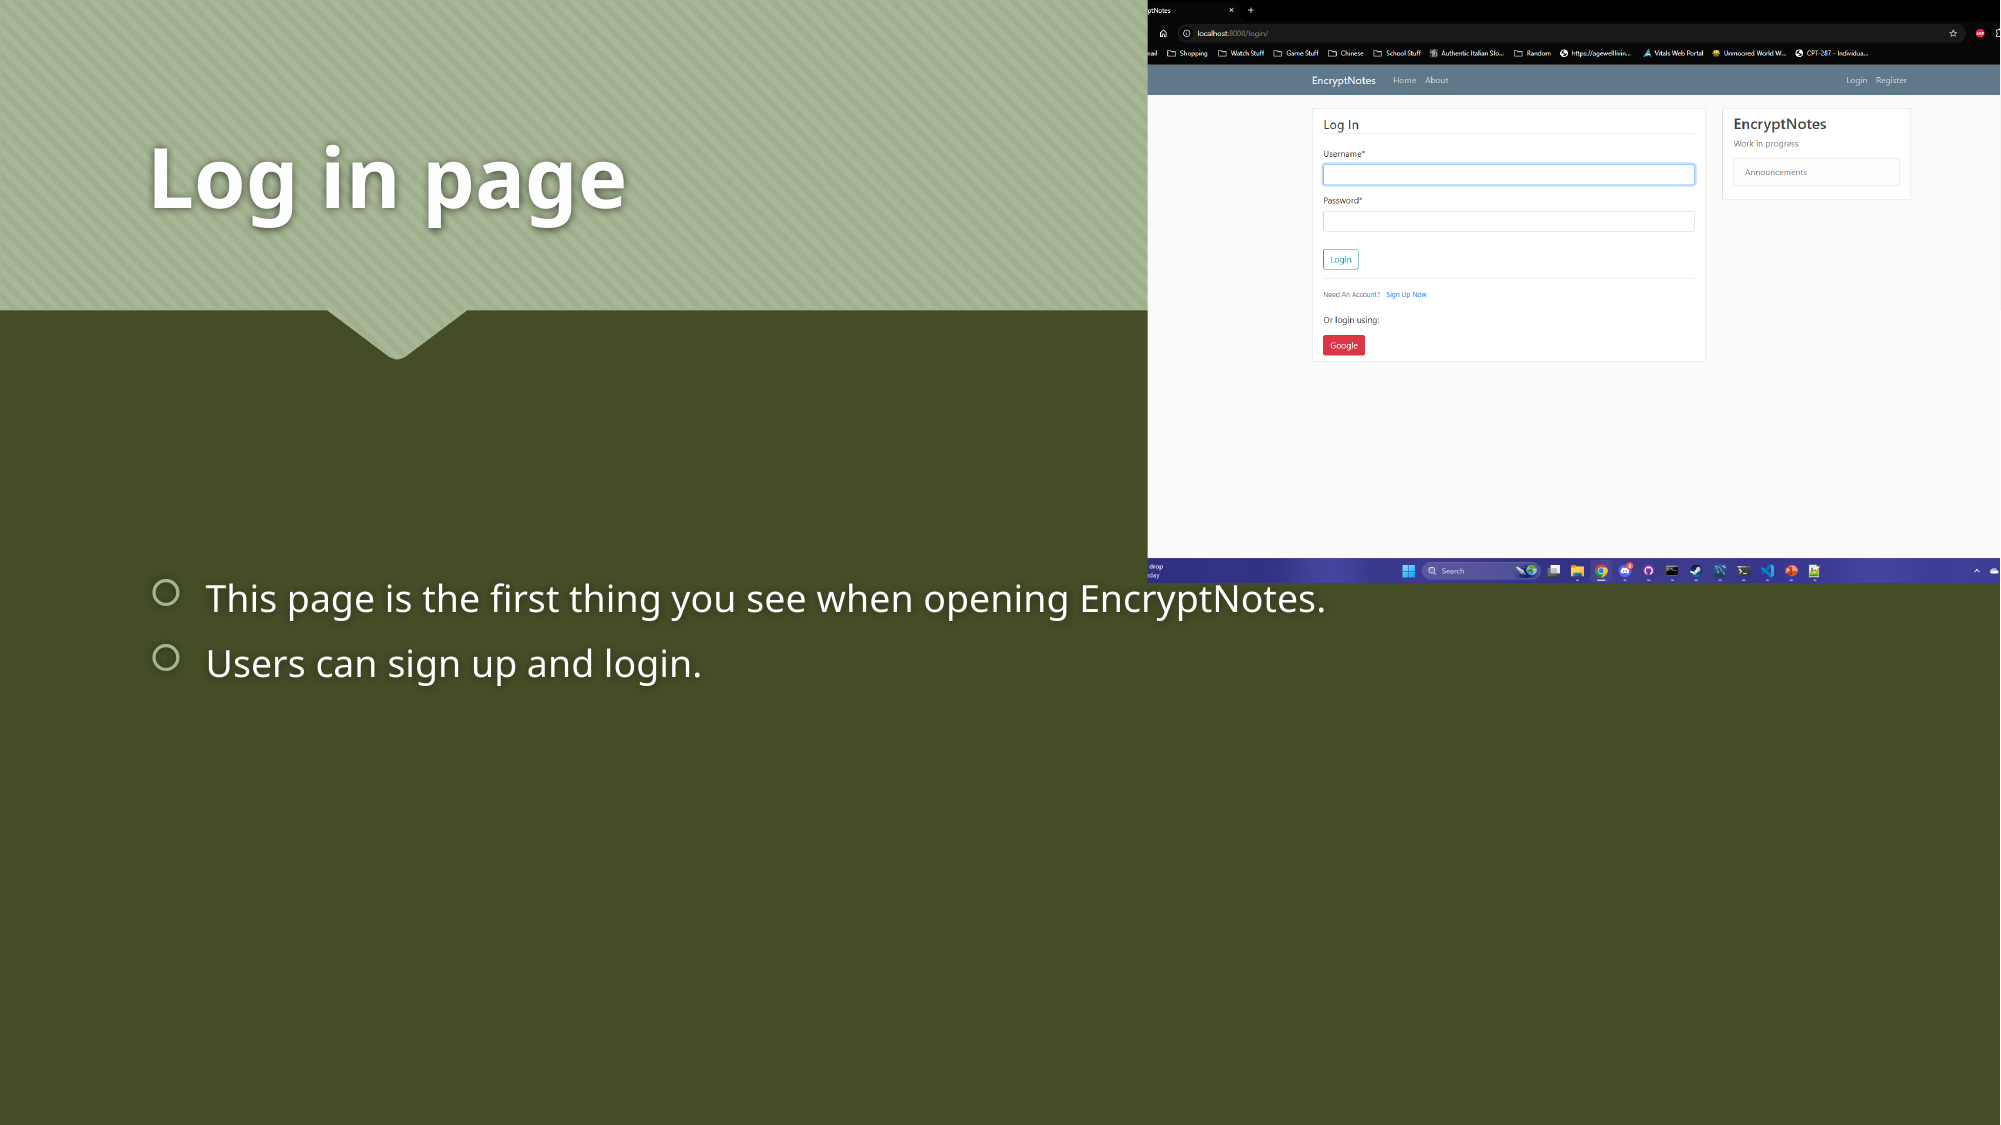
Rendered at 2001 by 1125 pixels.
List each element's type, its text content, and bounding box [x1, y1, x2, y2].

title Log in page [132, 73, 1147, 233]
picture [1147, 0, 2000, 583]
list This page is the first thing you see when opening EncryptNotes. Users can sign up and login. [134, 364, 1866, 962]
